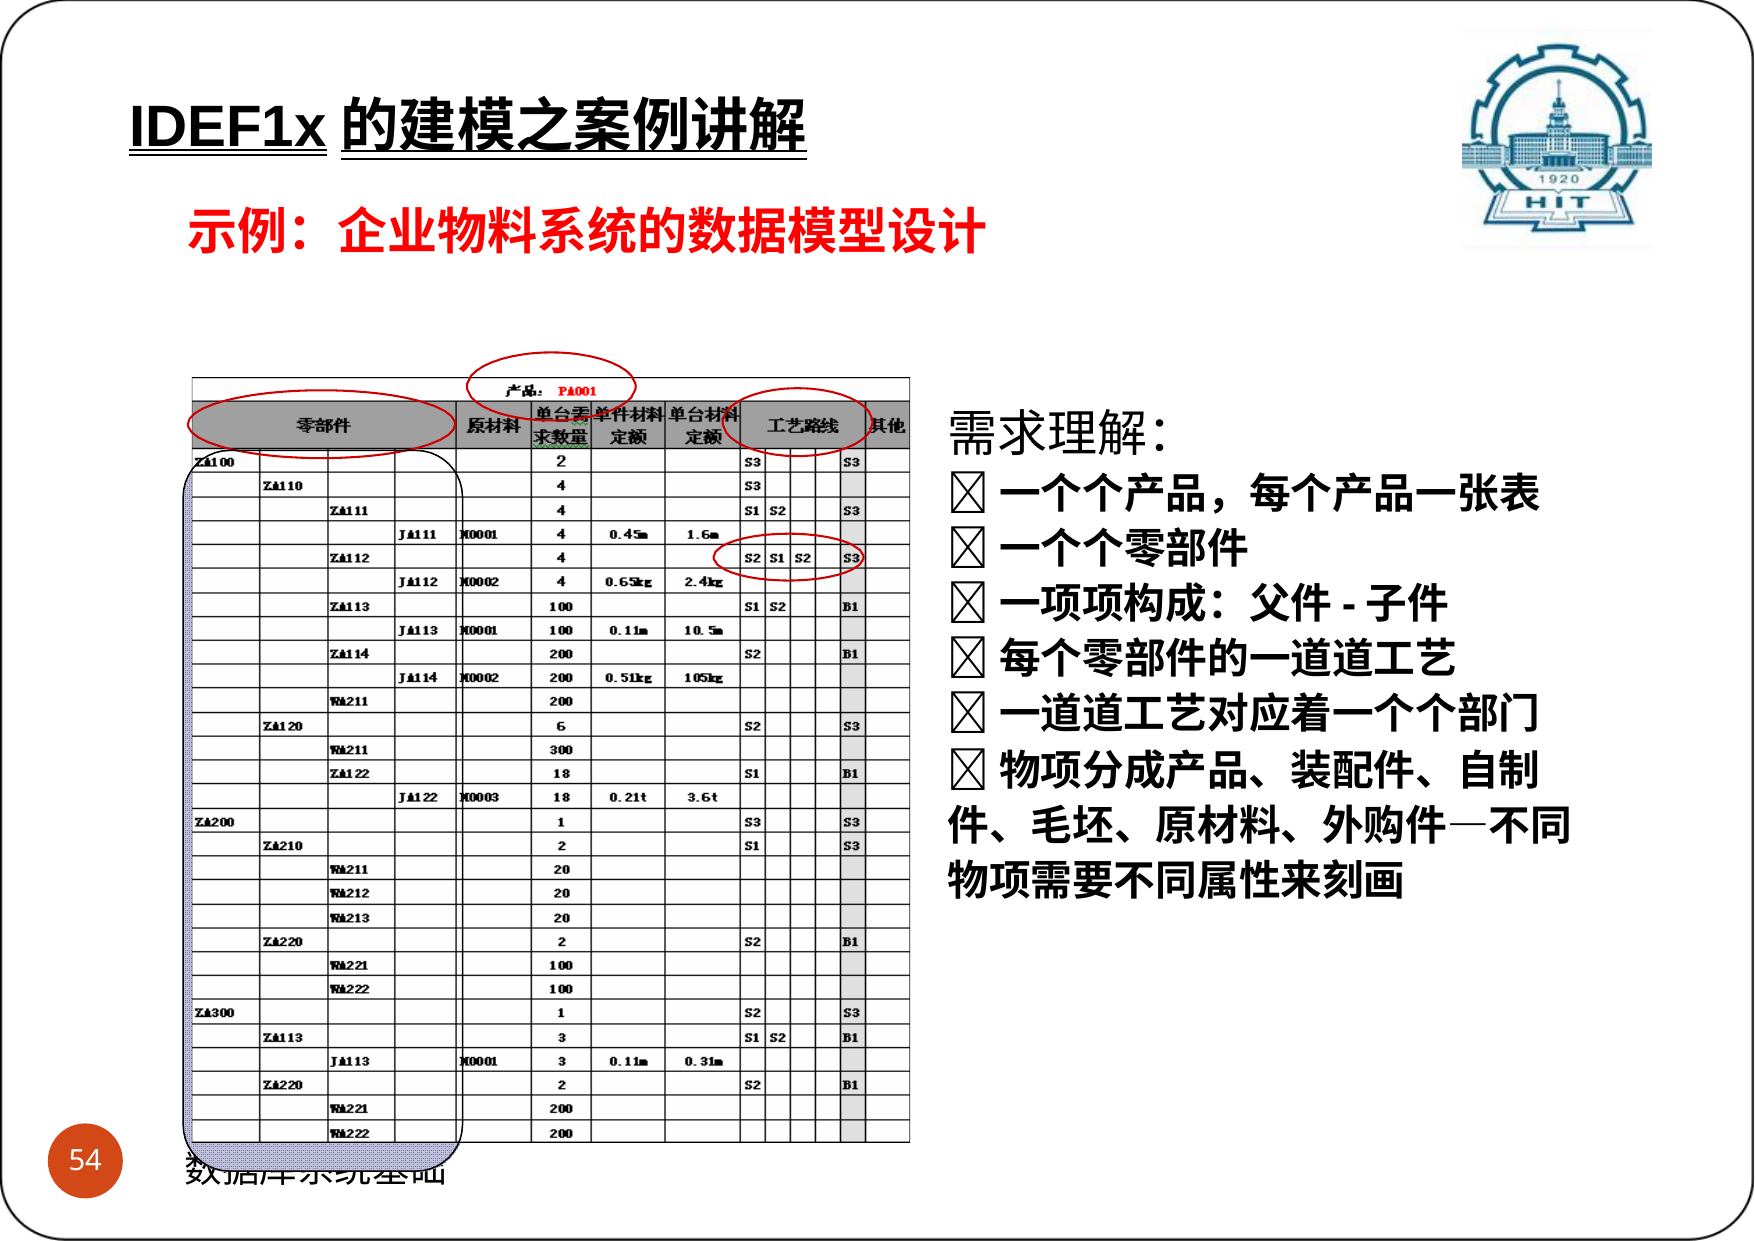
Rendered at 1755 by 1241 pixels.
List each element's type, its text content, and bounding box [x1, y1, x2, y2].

text_box [191, 377, 911, 1143]
text_box [183, 450, 191, 488]
text_box [183, 450, 463, 1172]
text_box [722, 388, 873, 457]
text_box IDEF1x的建模之案例讲解 [114, 80, 1232, 168]
picture [0, 0, 1755, 1241]
text_box [466, 352, 636, 421]
text_box 示例：企业物料系统的数据模型设计 [185, 199, 1128, 320]
text_box [183, 1134, 228, 1172]
text_box [187, 390, 456, 450]
text_box [418, 1143, 463, 1172]
text_box [713, 533, 864, 581]
text_box 需求理解： 一个个产品，每个产品一张表 一个个零部件 一项项构成：父件-子件 每个零部件的一道道工艺 一道道工艺对应着一个个部门 物项分成产品、装配件、自制 件、毛坯、原材料、外购件—不同 物项需要不同属性来刻画 [945, 401, 1578, 905]
